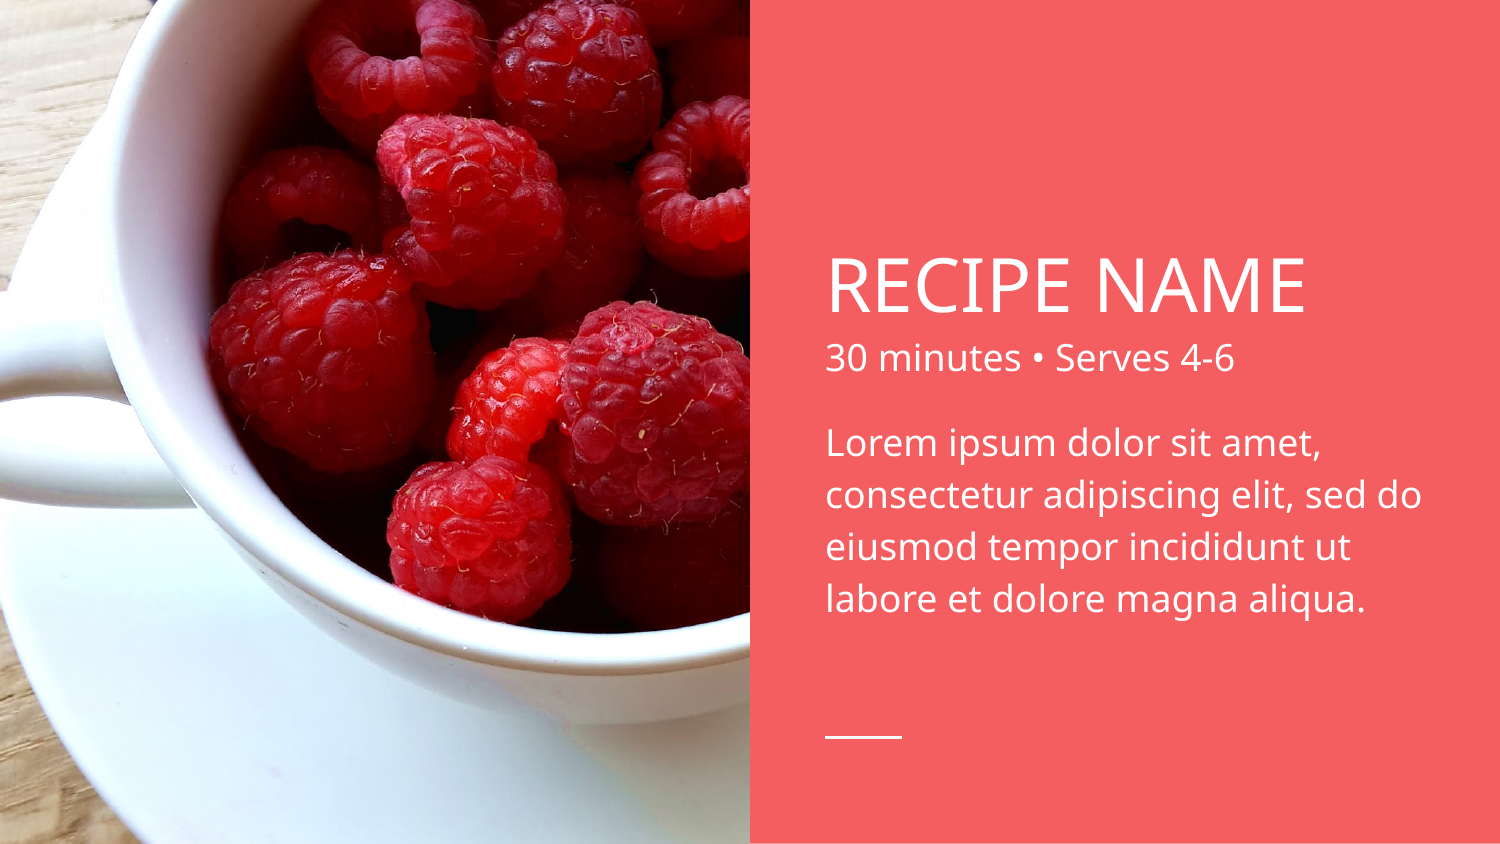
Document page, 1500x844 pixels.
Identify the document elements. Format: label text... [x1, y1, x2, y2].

picture [0, 0, 751, 844]
list RECIPE NAME 30 minutes • Serves 4-6 Lorem ipsum dolor sit amet, consectetur adipiscing elit, sed do eiusmod tempor incididunt ut labore et dolore magna aliqua. [810, 118, 1440, 725]
